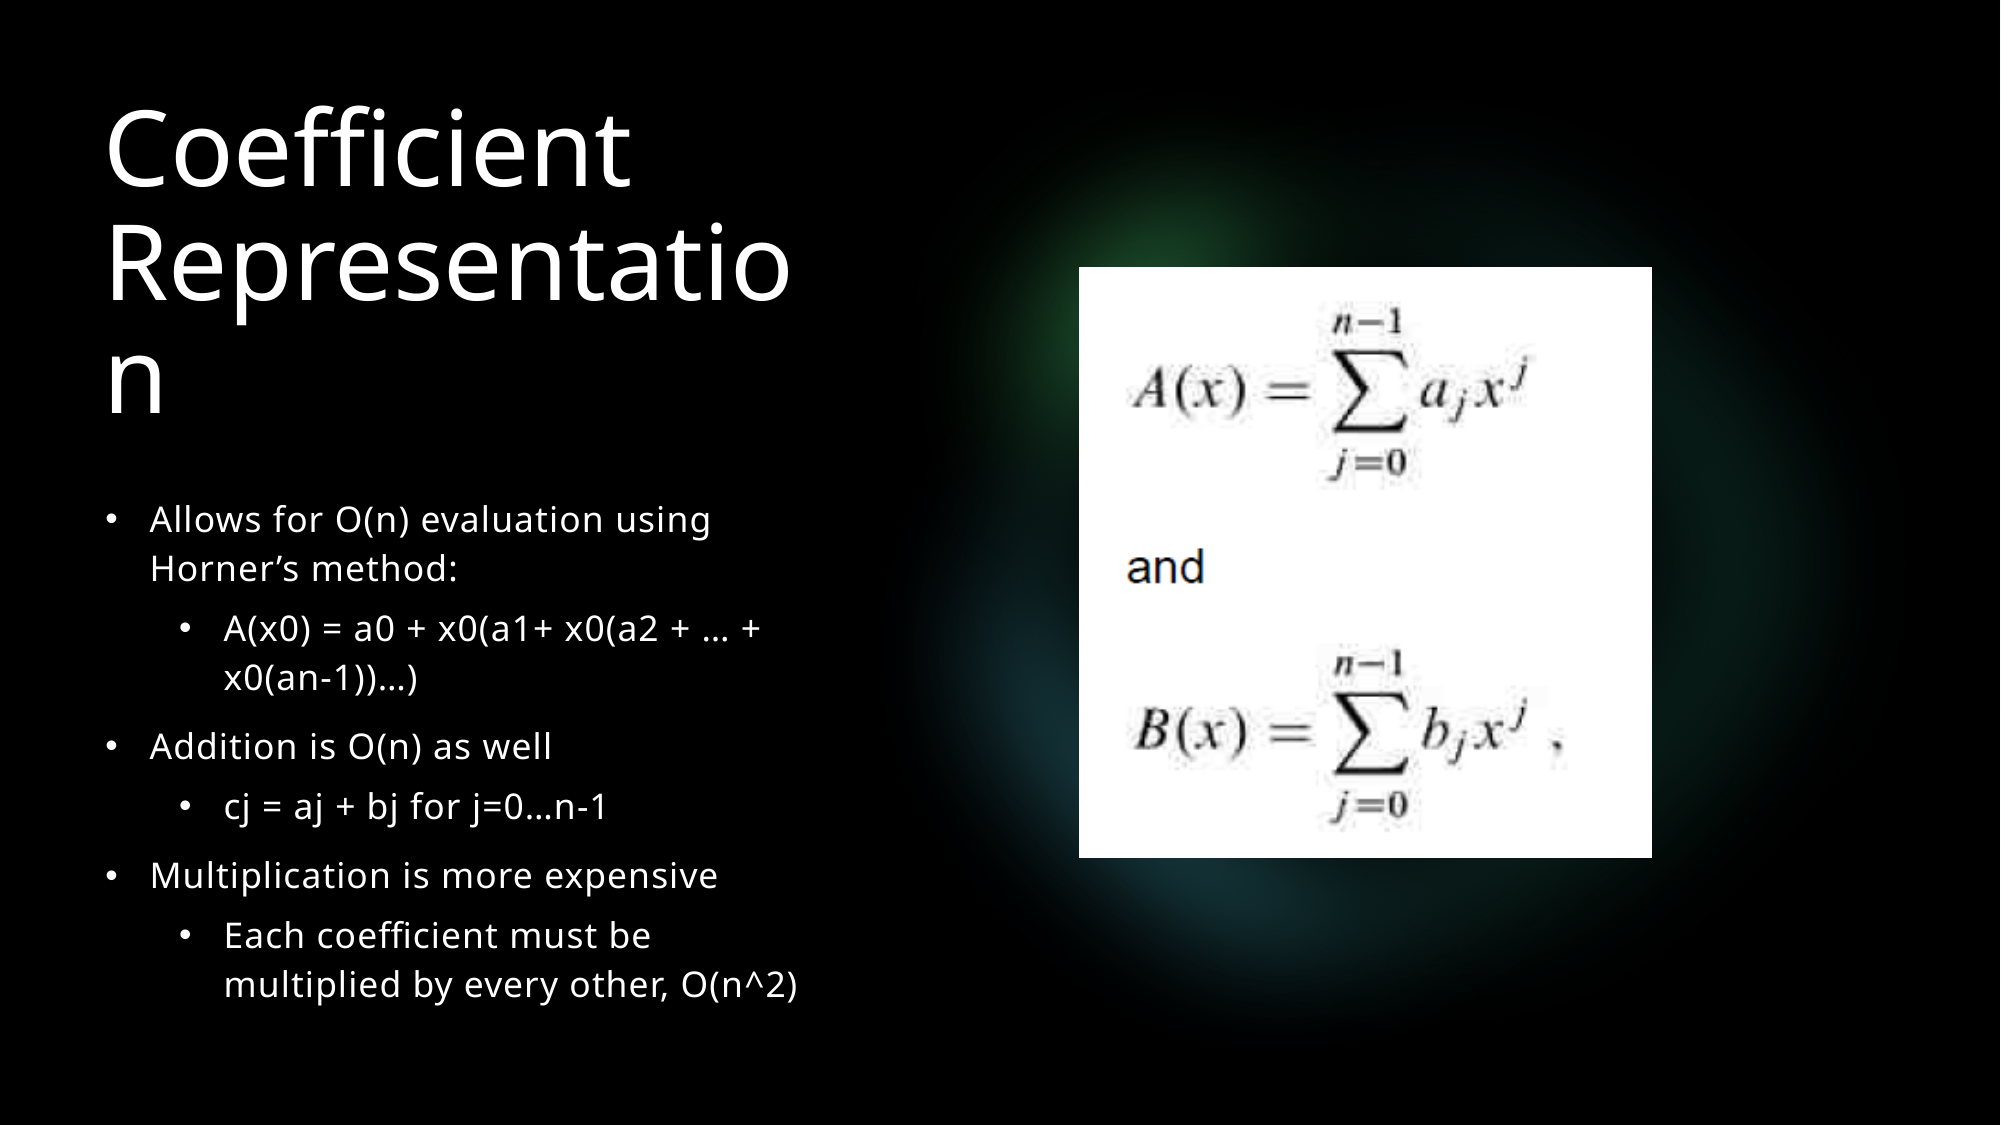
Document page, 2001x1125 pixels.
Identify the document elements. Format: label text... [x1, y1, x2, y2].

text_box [807, 0, 2000, 1125]
text_box [0, 0, 807, 1125]
list Allows for O(n) evaluation using Horner’s method: A(x0) = a0 + x0(a1+ x0(a2 + … + x0(an-1))…) Addition is O(n) as well cj = aj + bj for j=0…n-1 Multiplication is more expensive Each coefficient must be multiplied by every other, O(n^2) [90, 483, 807, 1035]
picture [1079, 267, 1652, 858]
title Coefficient Representation [88, 88, 807, 447]
